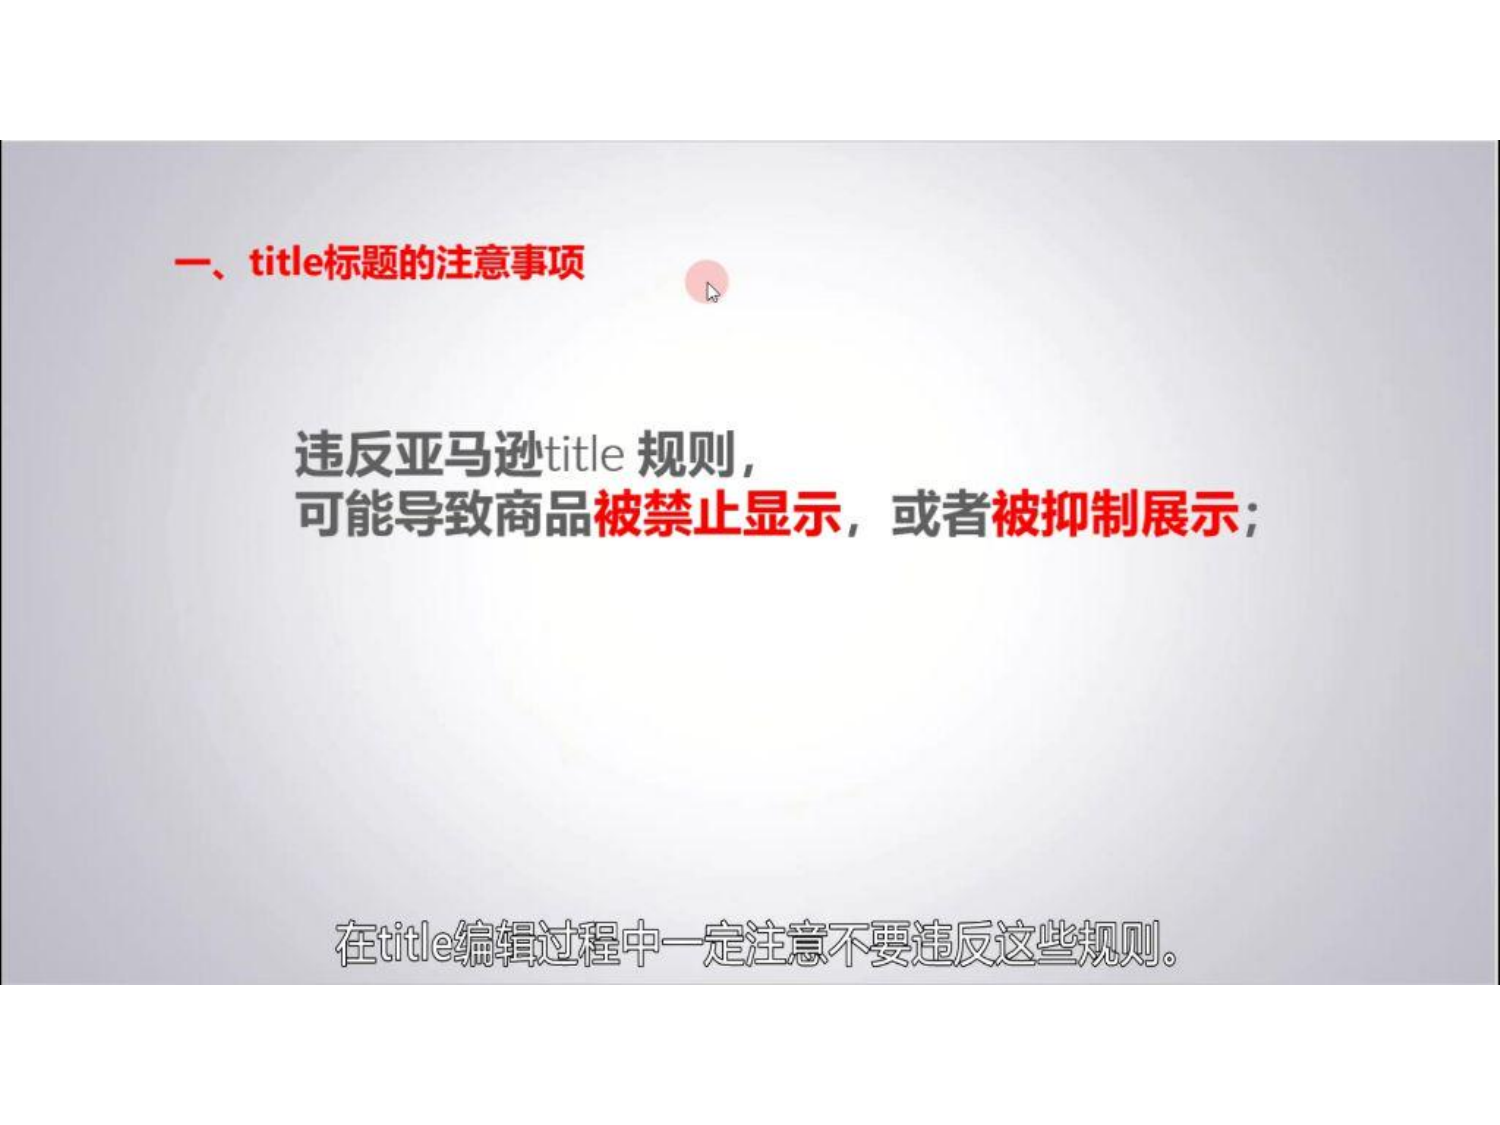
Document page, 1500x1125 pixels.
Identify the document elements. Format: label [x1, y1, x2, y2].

picture [0, 140, 1500, 985]
